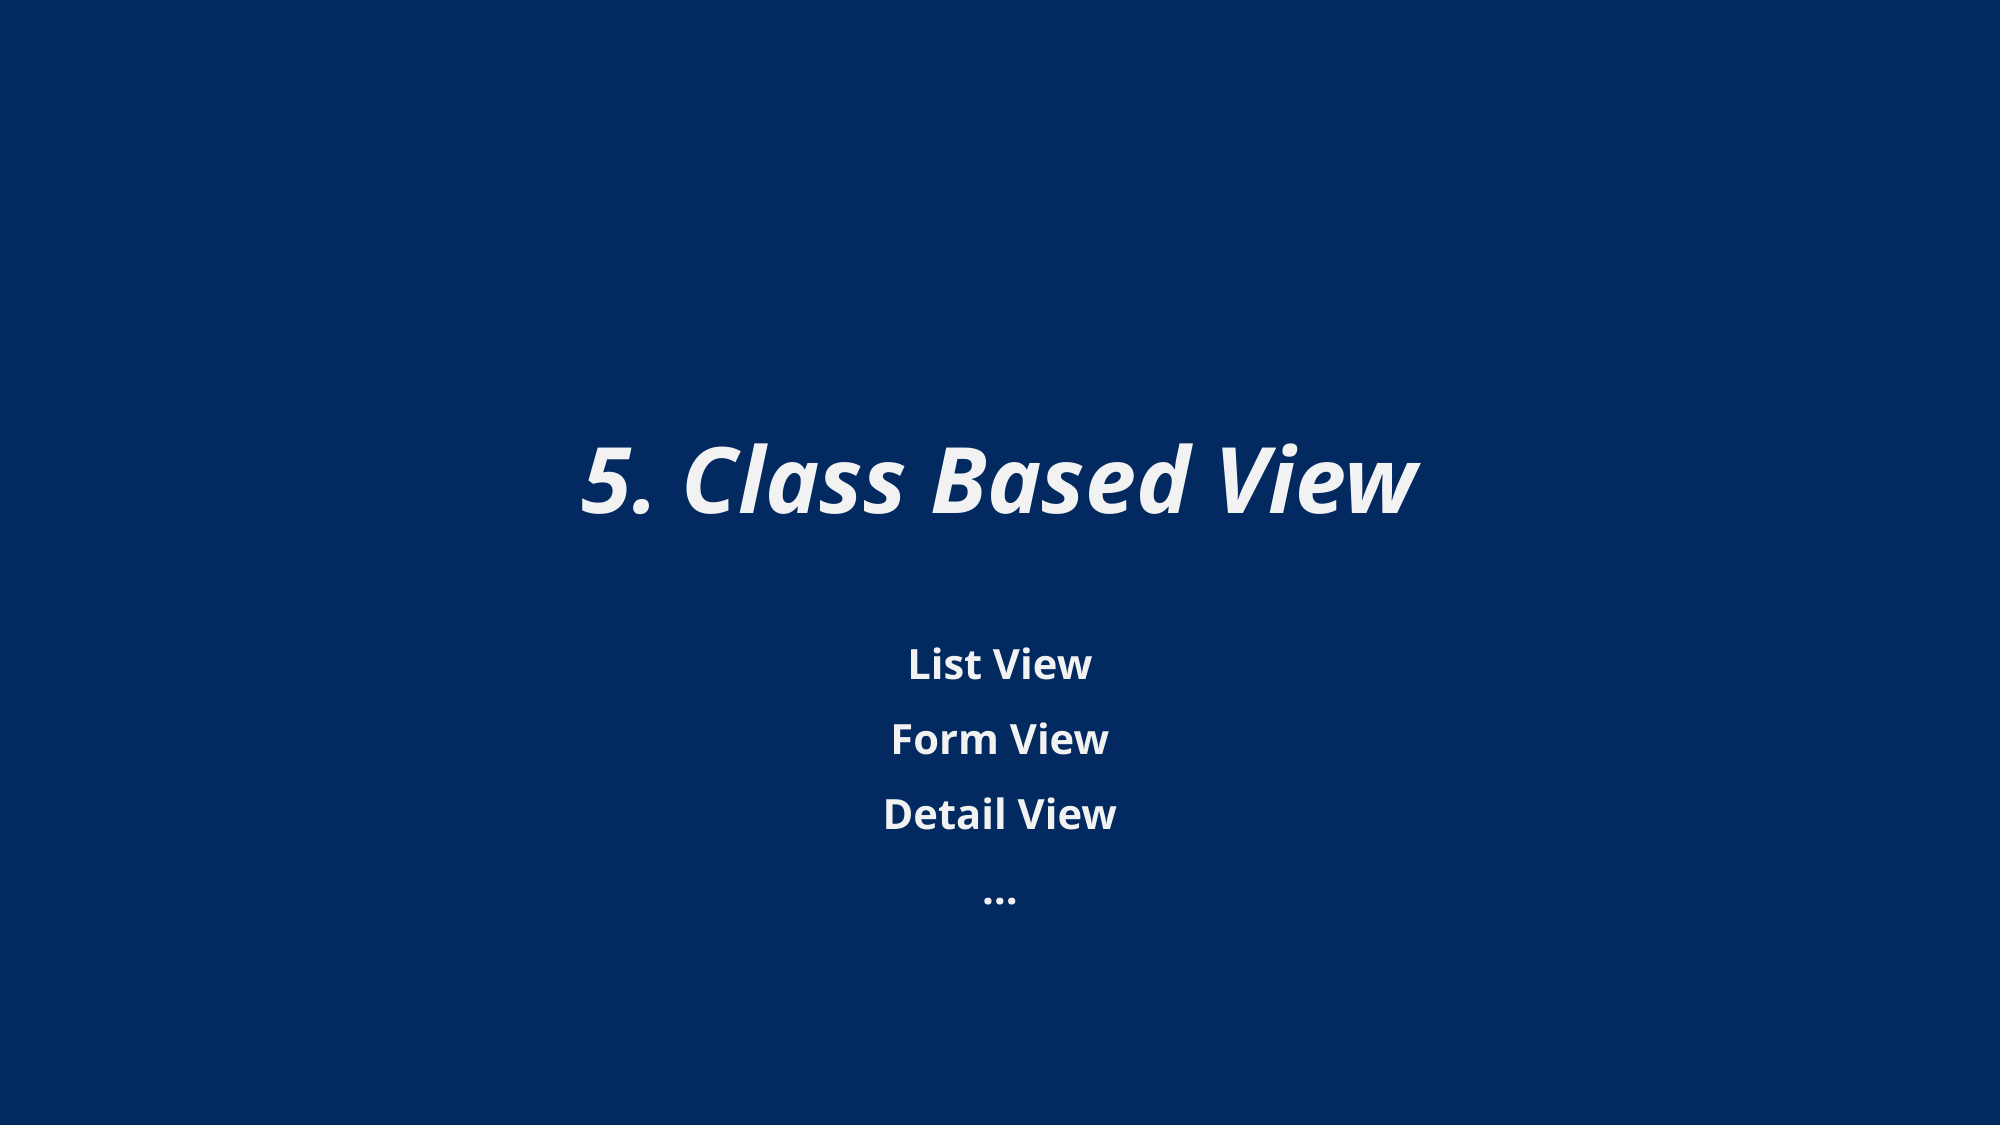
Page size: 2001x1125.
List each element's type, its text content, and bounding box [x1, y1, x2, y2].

text_box List View Form View Detail View … [233, 605, 1767, 921]
text_box 5. Class Based View [233, 359, 1767, 539]
